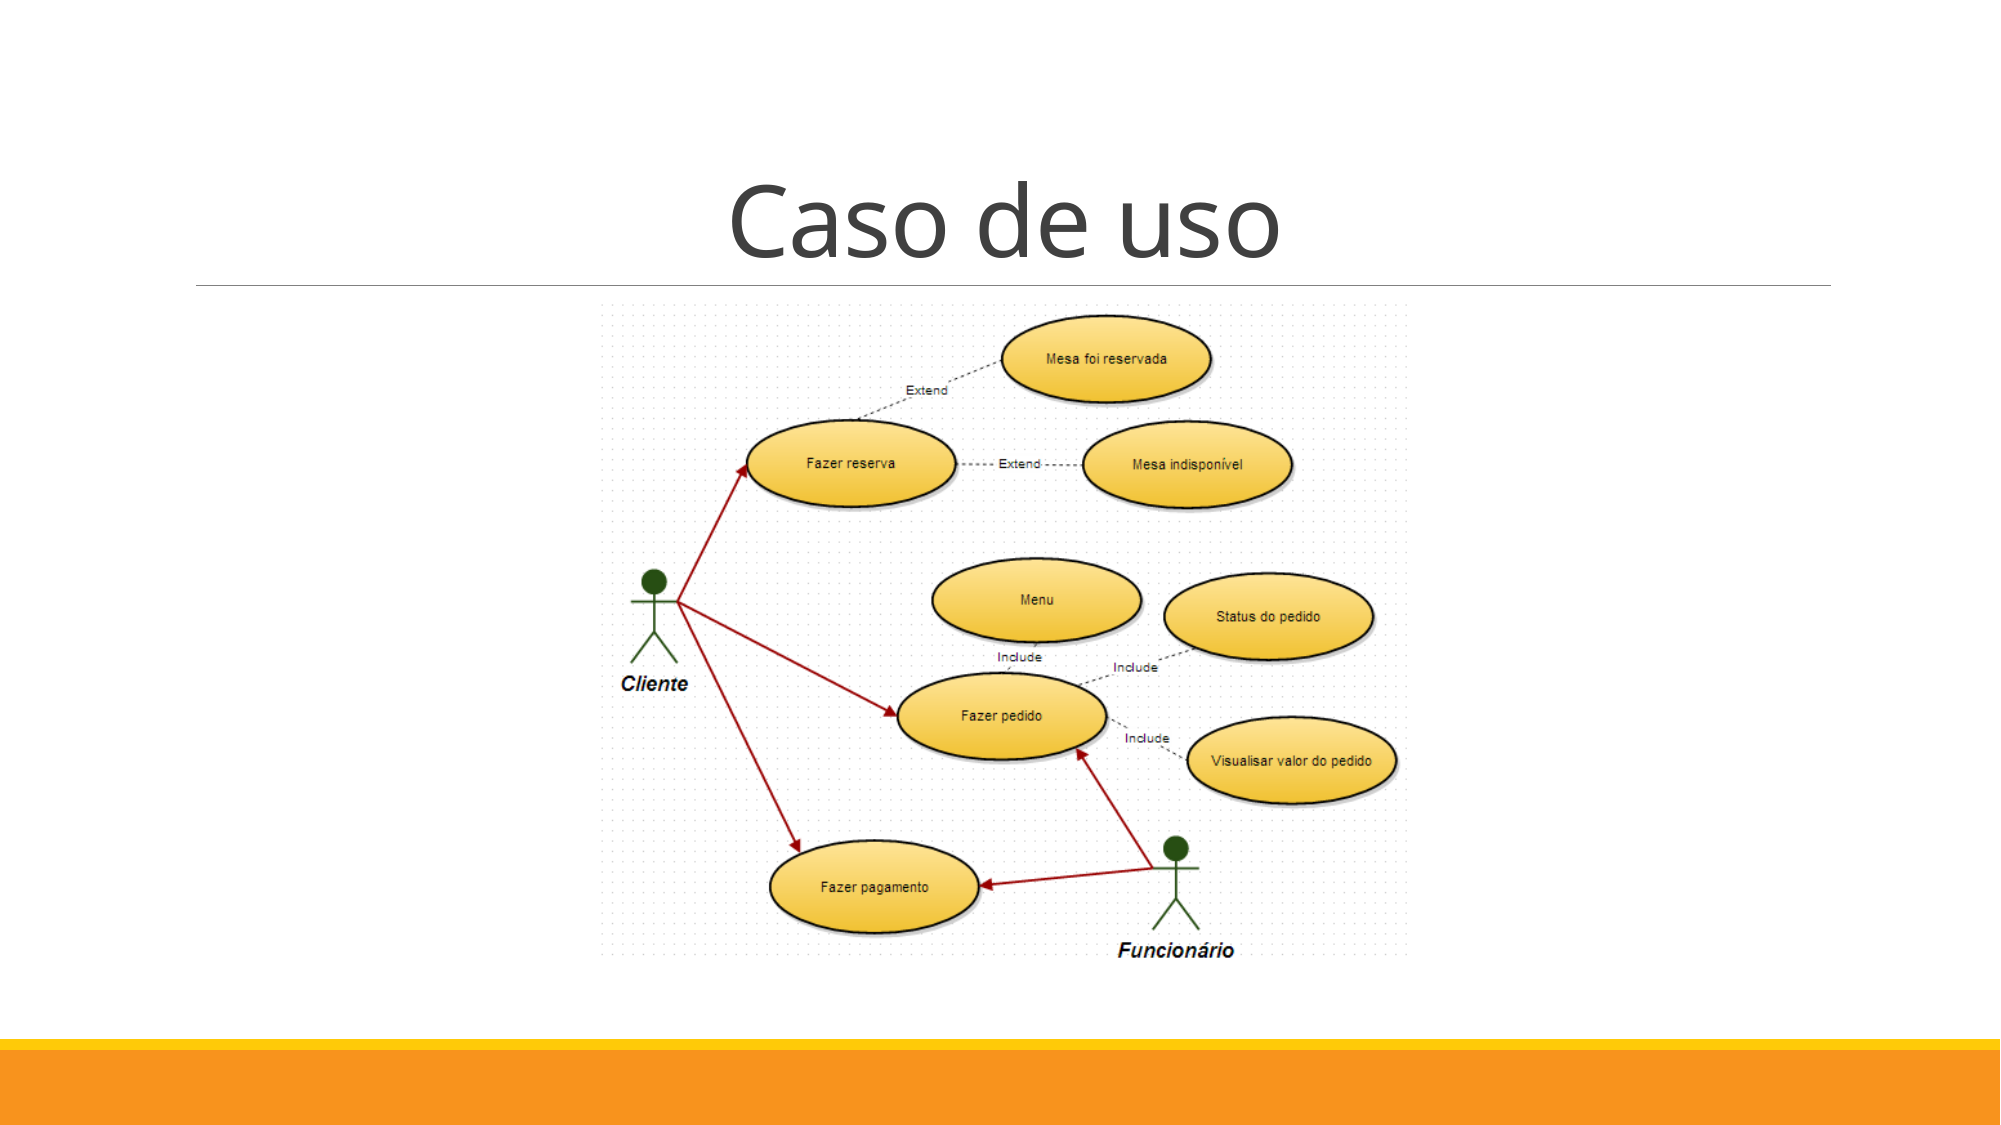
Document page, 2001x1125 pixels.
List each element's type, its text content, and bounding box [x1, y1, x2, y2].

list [594, 302, 1416, 964]
title Caso de uso [180, 47, 1830, 285]
